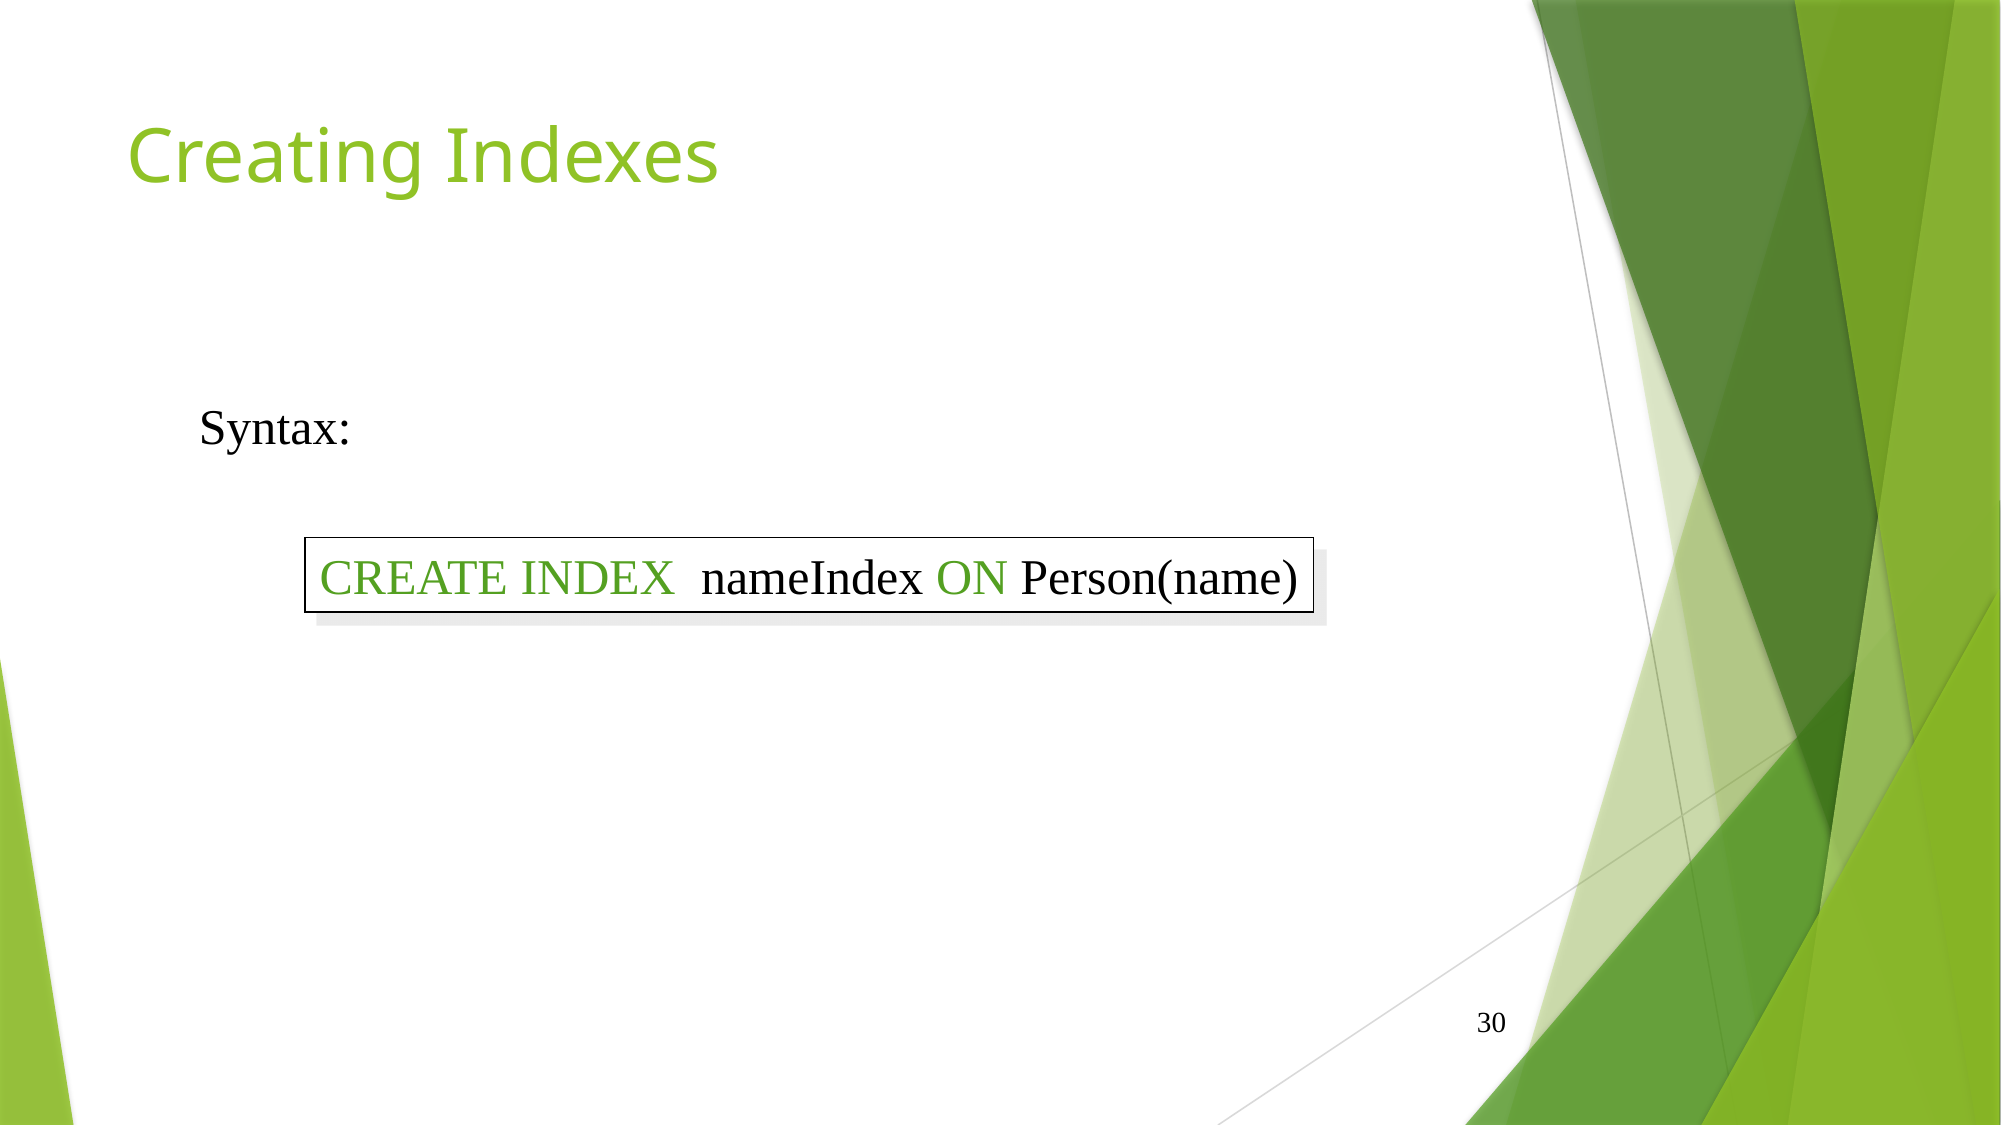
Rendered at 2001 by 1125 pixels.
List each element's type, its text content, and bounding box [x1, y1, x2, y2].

slide_number 30 [1409, 991, 1522, 1051]
text_box CREATE INDEX nameIndex ON Person(name) [304, 537, 1314, 613]
text_box Syntax: [184, 387, 367, 463]
title Creating Indexes [111, 99, 1522, 317]
